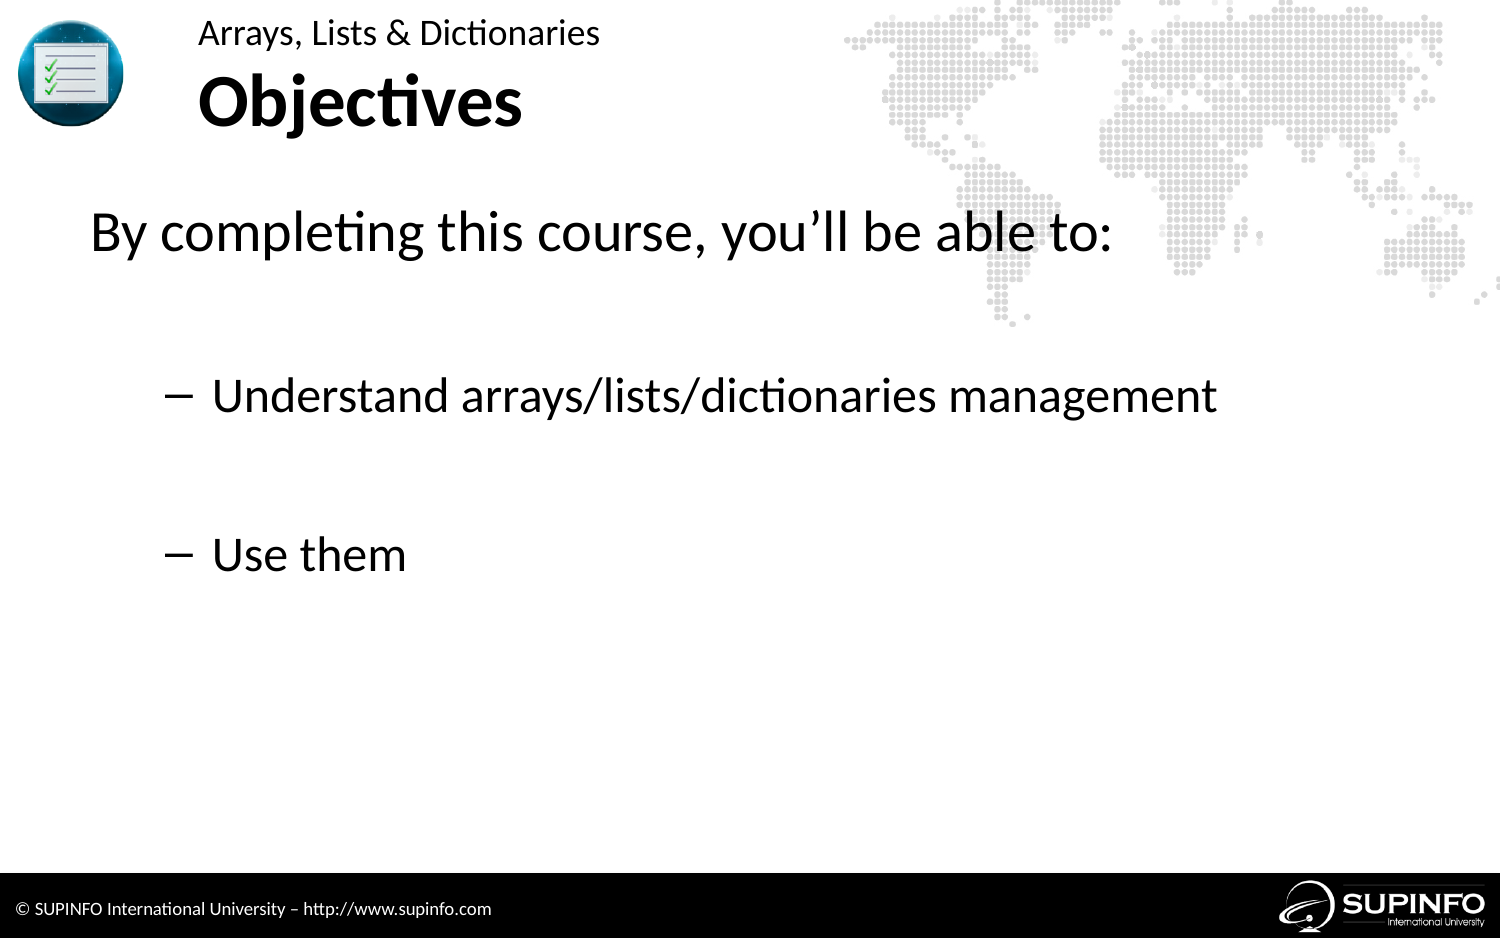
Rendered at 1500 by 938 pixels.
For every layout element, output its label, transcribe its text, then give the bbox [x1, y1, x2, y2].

picture [844, 0, 1500, 327]
picture [17, 19, 125, 127]
title Objectives [183, 56, 1459, 138]
list By completing this course, you’ll be able to: Understand arrays/lists/dictionaries management Use them [75, 185, 1459, 880]
picture [1269, 870, 1494, 938]
list Arrays, Lists & Dictionaries [183, 0, 1459, 56]
